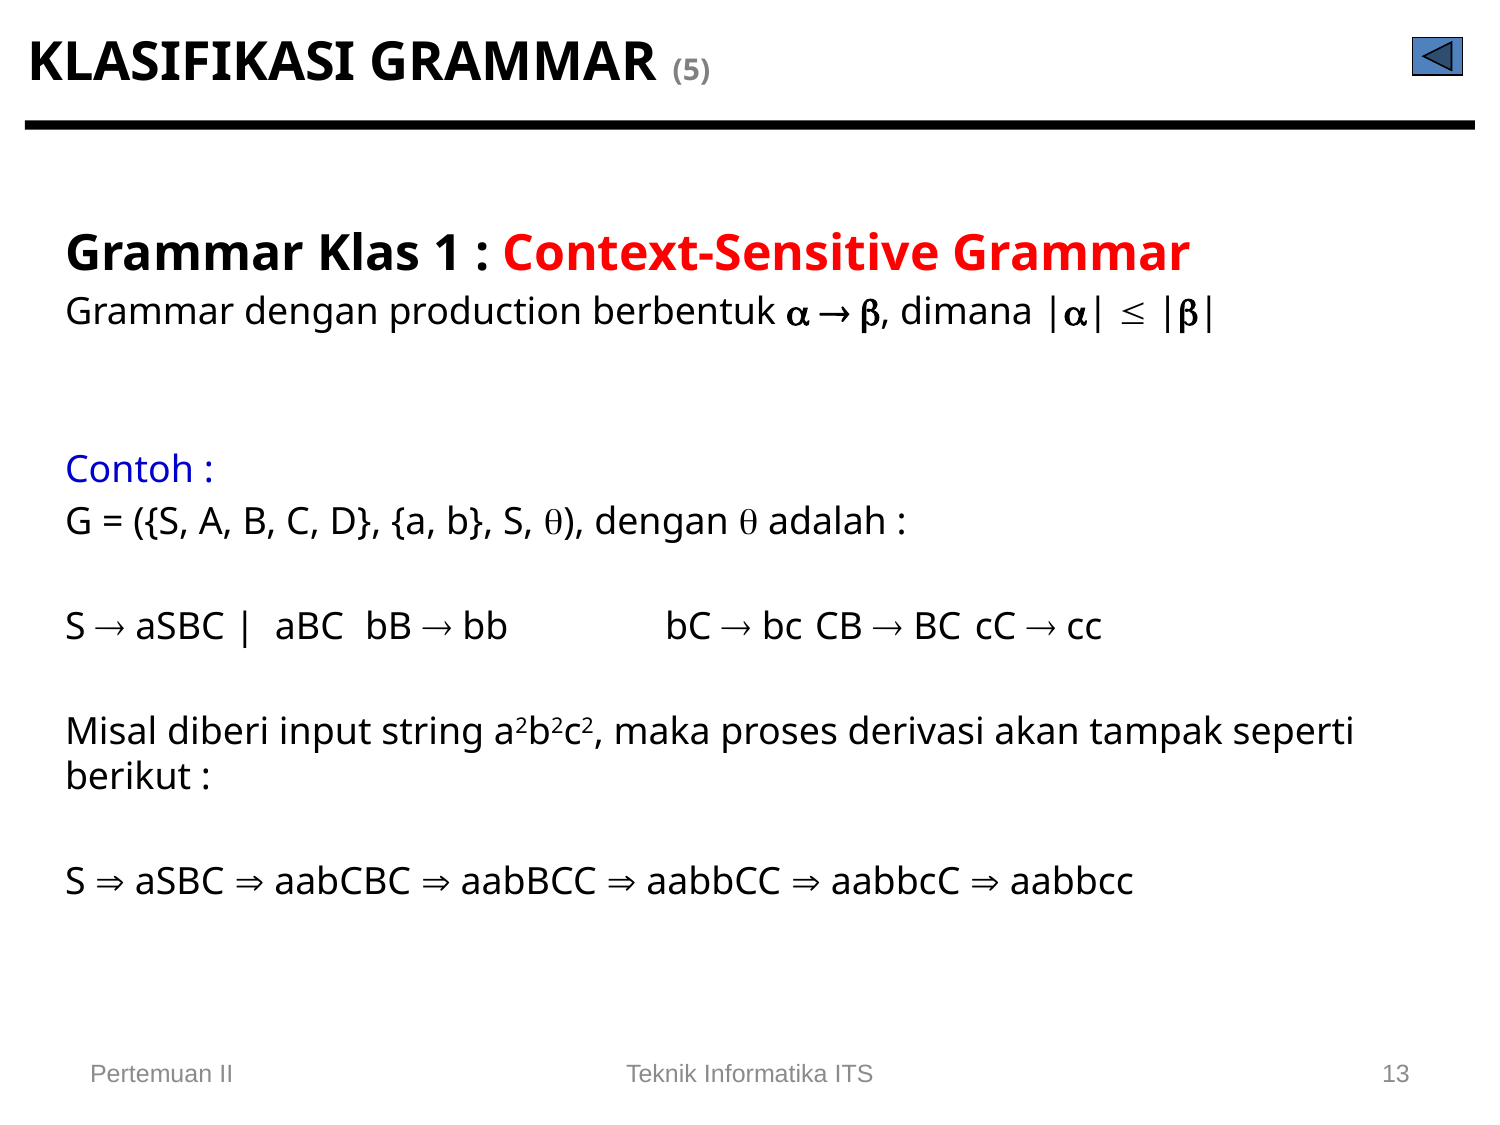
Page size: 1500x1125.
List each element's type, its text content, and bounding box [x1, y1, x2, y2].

text_box [1412, 37, 1463, 76]
slide_number 13 [1074, 1042, 1425, 1103]
slide_number Pertemuan II [75, 1042, 425, 1103]
list Grammar Klas 1 : Context-Sensitive Grammar Grammar dengan production berbentuk   , dimana ||  || Contoh : G = ({S, A, B, C, D}, {a, b}, S, ), dengan  adalah : S  aSBC | aBC bB  bb bC  bc CB  BC cC  cc Misal diberi input string a2b2c2, maka proses derivasi akan tampak seperti berikut : S  aSBC  aabCBC  aabBCC  aabbCC  aabbcC  aabbcc [49, 212, 1426, 938]
footer Teknik Informatika ITS [512, 1042, 988, 1103]
title KLASIFIKASI GRAMMAR (5) [12, 12, 1451, 101]
